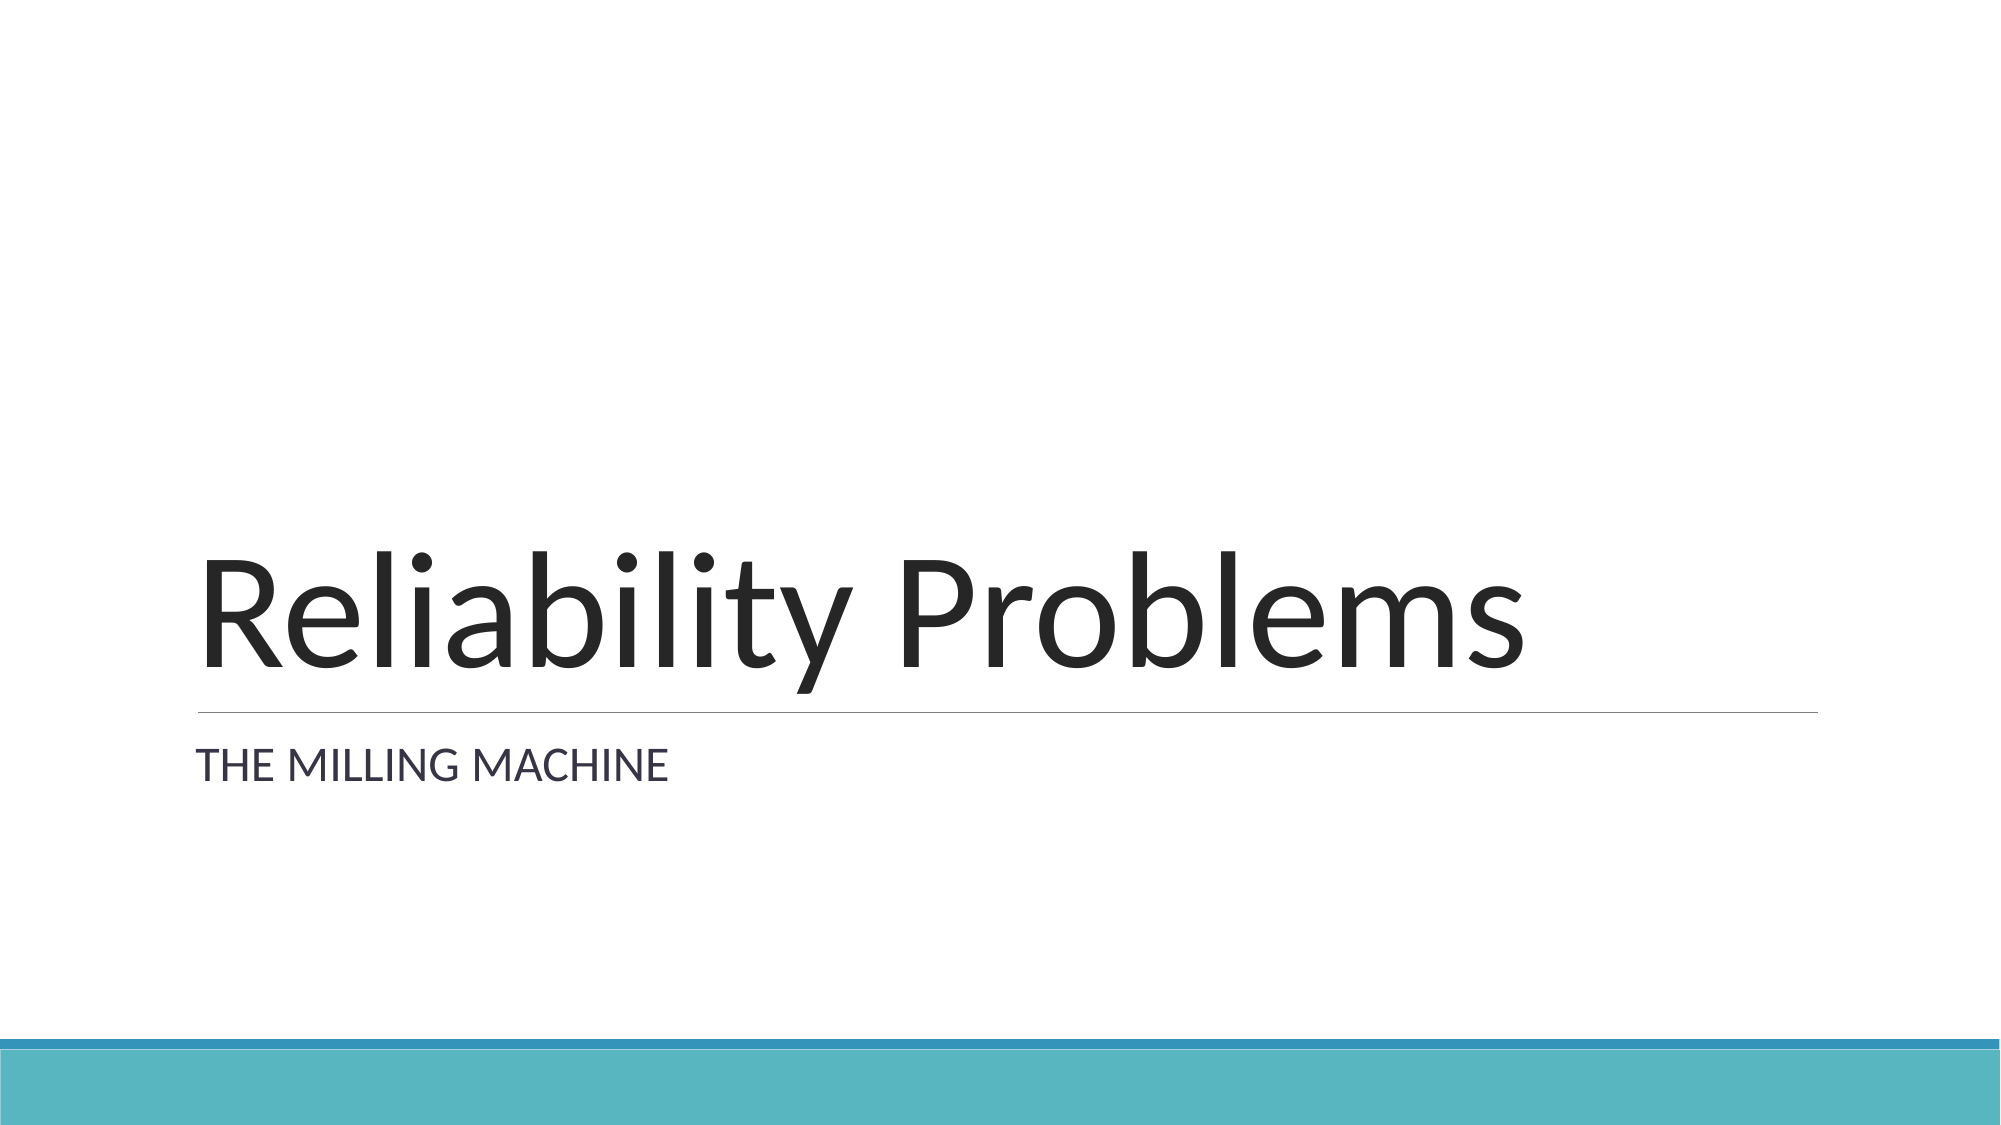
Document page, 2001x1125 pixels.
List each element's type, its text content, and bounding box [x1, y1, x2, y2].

subtitle THE MILLING MACHINE [180, 730, 1831, 919]
title Reliability Problems [180, 124, 1830, 710]
